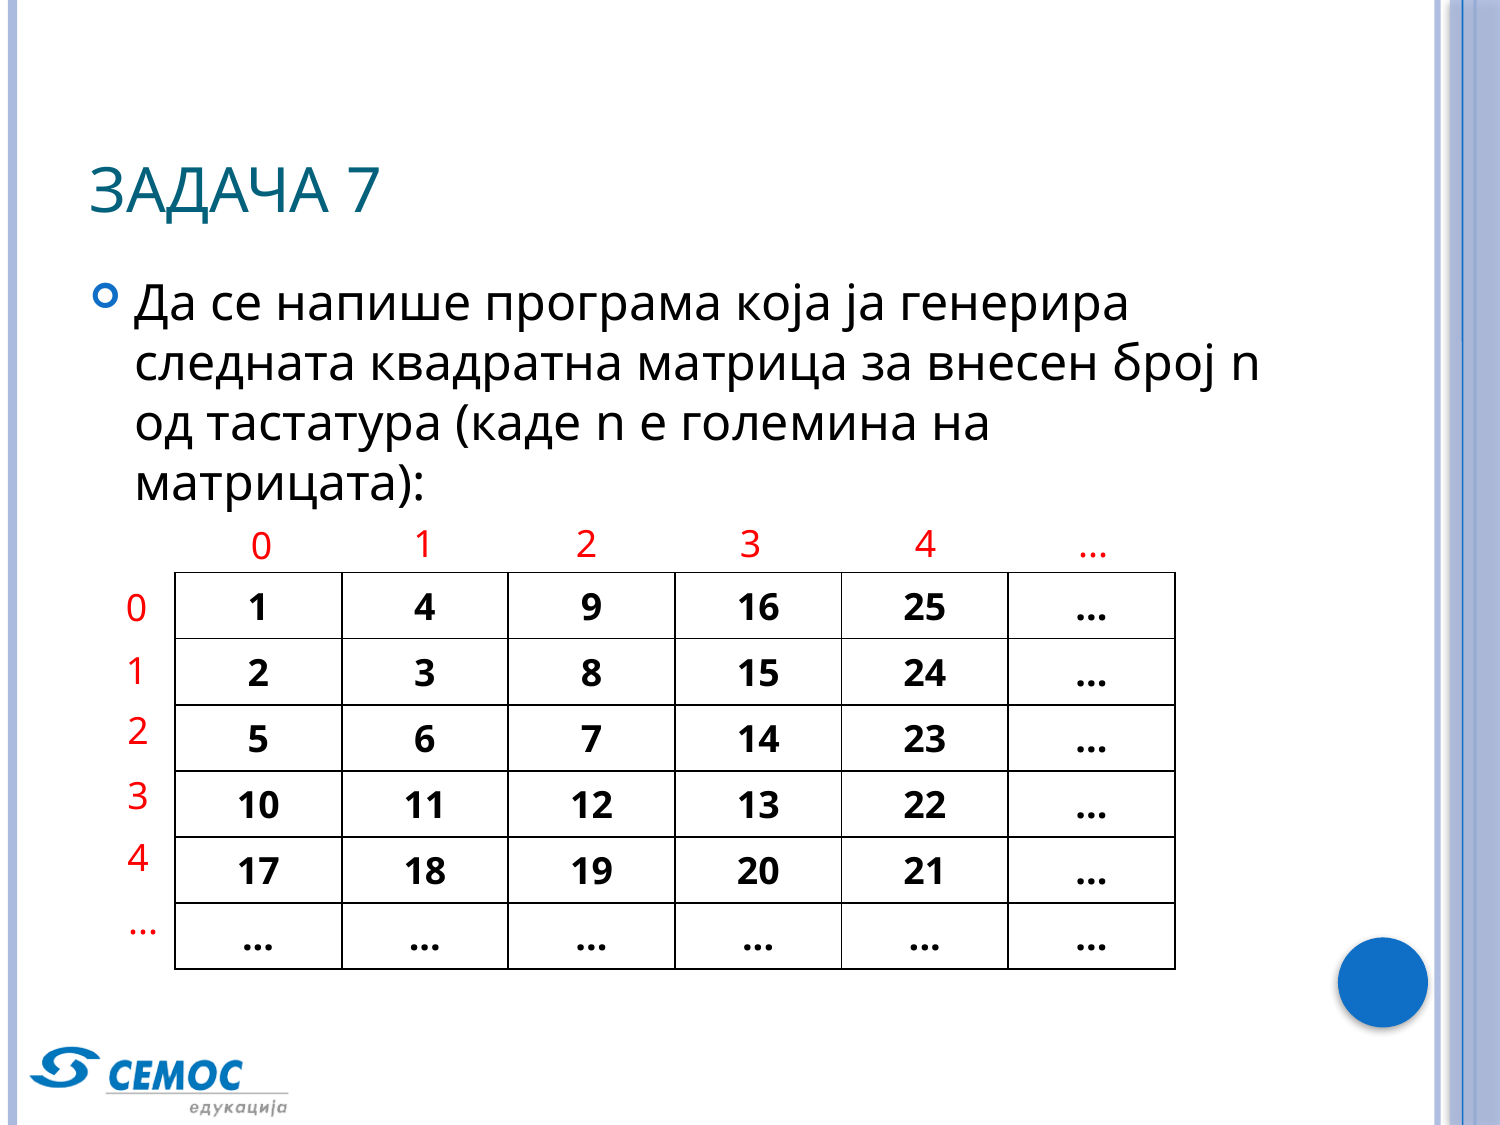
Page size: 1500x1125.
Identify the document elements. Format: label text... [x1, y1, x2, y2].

text_box 2 [561, 512, 613, 573]
table_header 9 [509, 573, 674, 638]
table_cell 18 [343, 838, 507, 902]
picture [24, 1036, 295, 1125]
table_cell ... [676, 904, 841, 968]
table_header 4 [343, 573, 507, 638]
table_cell 24 [842, 639, 1007, 704]
table_cell 19 [509, 838, 674, 902]
text_box ... [1063, 512, 1124, 573]
table_header 1 [176, 573, 341, 638]
title Задача 7 [75, 45, 1300, 233]
text_box 0 [111, 576, 163, 637]
table_cell 2 [176, 639, 341, 704]
table_cell ... [1009, 639, 1174, 704]
table_cell 5 [176, 706, 341, 770]
table_cell ... [1009, 772, 1174, 836]
text_box 2 [112, 699, 164, 760]
table_cell 14 [676, 706, 841, 770]
table_header 16 [676, 573, 841, 638]
text_box 4 [899, 512, 952, 573]
table_cell ... [842, 904, 1007, 968]
table_cell ... [1009, 838, 1174, 902]
table_cell ... [176, 904, 341, 968]
table_cell 23 [842, 706, 1007, 770]
text_box 4 [112, 826, 164, 887]
table_cell 3 [343, 639, 507, 704]
table_header 25 [842, 573, 1007, 638]
table_cell ... [1009, 706, 1174, 770]
table_header ... [1009, 573, 1174, 638]
table_cell 13 [676, 772, 841, 836]
list Да се напише програма која ја генерира следната квадратна матрица за внесен број n од тастатура (каде n е големина на матрицата): [75, 262, 1300, 1062]
table_cell 21 [842, 838, 1007, 902]
table_cell ... [343, 904, 507, 968]
table_cell 15 [676, 639, 841, 704]
table_cell 11 [343, 772, 507, 836]
text_box 3 [724, 512, 777, 573]
table_cell 22 [842, 772, 1007, 836]
table_cell ... [1009, 904, 1174, 968]
table_cell 17 [176, 838, 341, 902]
text_box 0 [236, 514, 288, 575]
table_cell 20 [676, 838, 841, 902]
text_box 1 [111, 639, 163, 700]
table_cell 10 [176, 772, 341, 836]
table_cell 8 [509, 639, 674, 704]
table_cell 6 [343, 706, 507, 770]
table_cell ... [509, 904, 674, 968]
text_box 1 [398, 512, 450, 573]
text_box ... [113, 889, 174, 950]
table_cell 7 [509, 706, 674, 770]
text_box 3 [112, 764, 164, 825]
table_cell 12 [509, 772, 674, 836]
